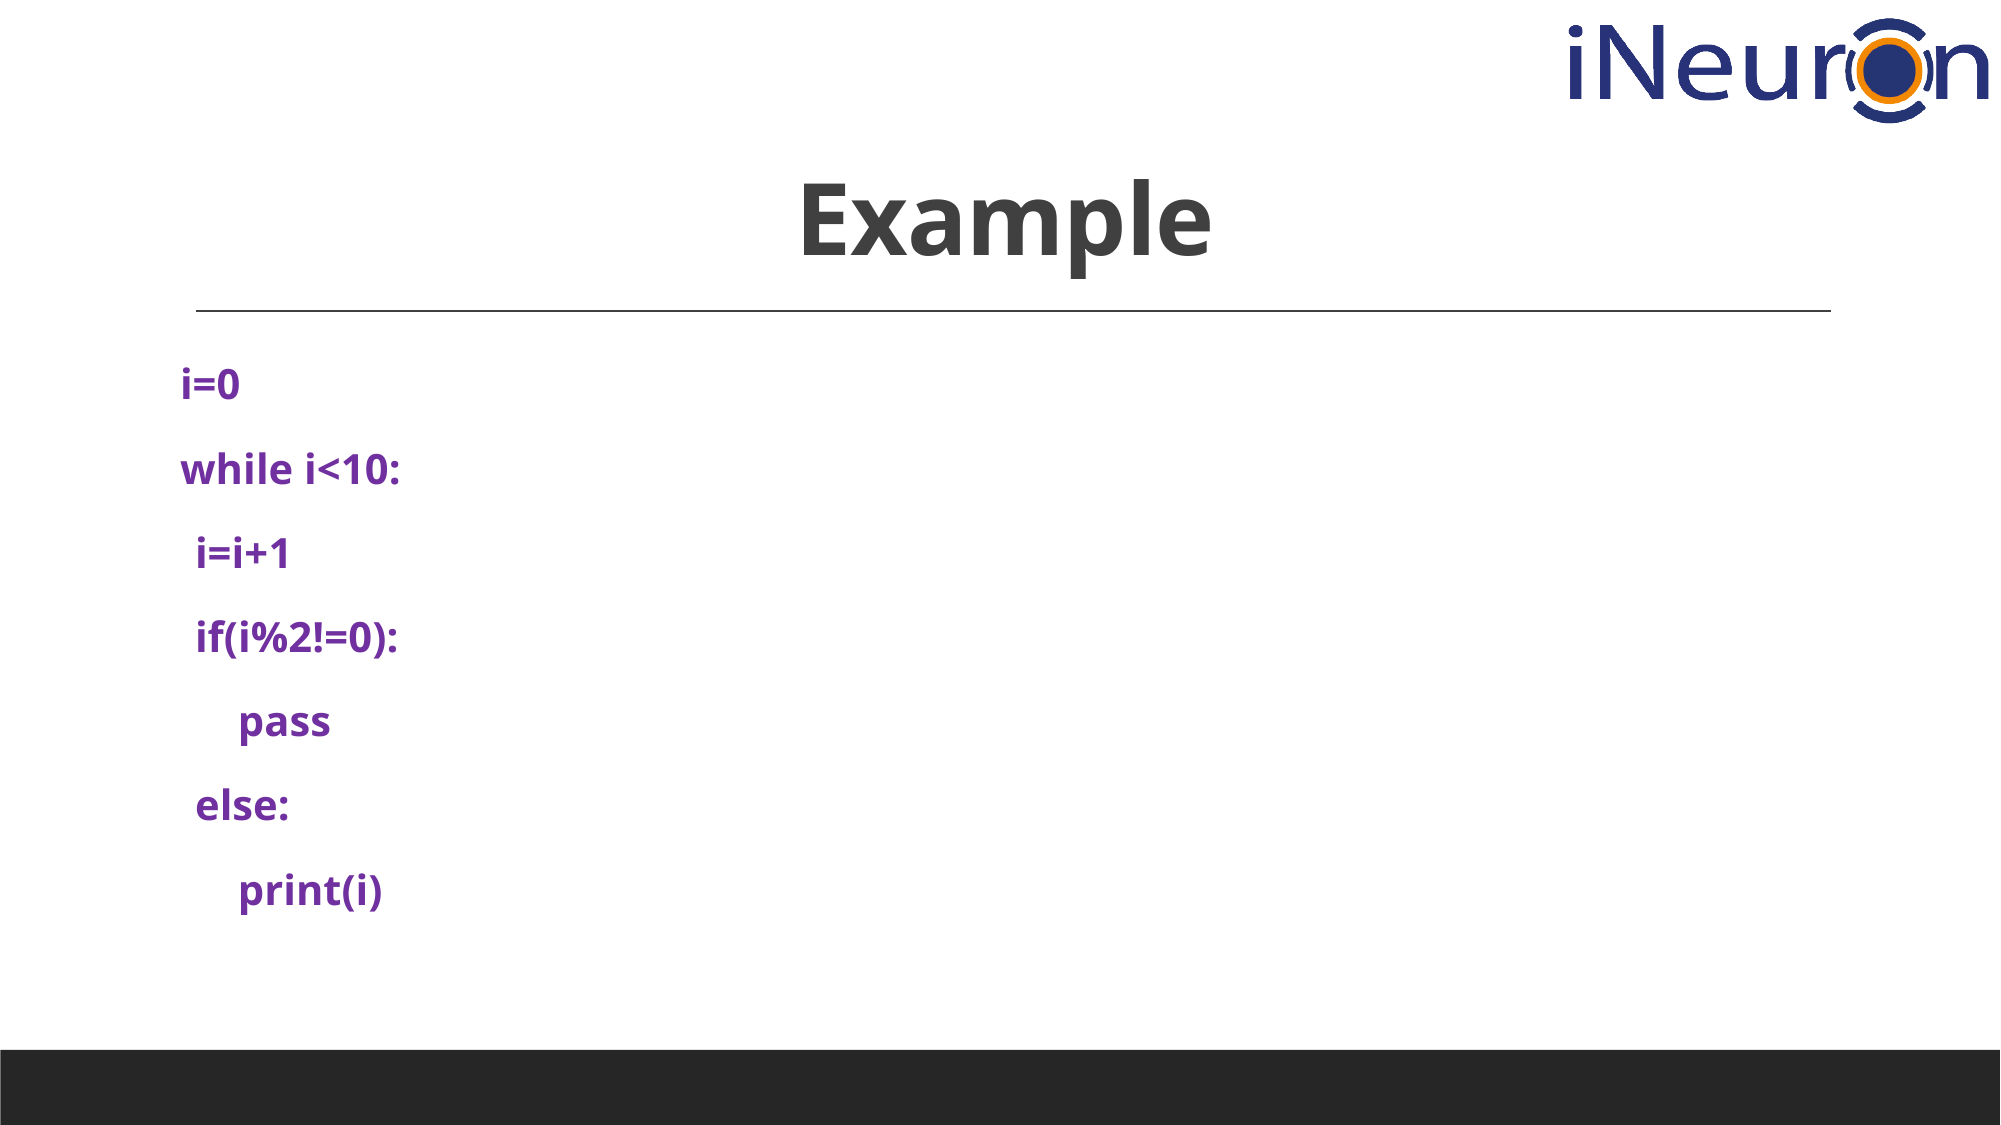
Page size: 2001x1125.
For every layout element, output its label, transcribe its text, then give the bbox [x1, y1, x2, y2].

list i=0 while i<10: i=i+1 if(i%2!=0): pass else: print(i) [180, 345, 1830, 963]
picture [1560, 7, 1997, 127]
title Example [180, 47, 1830, 285]
